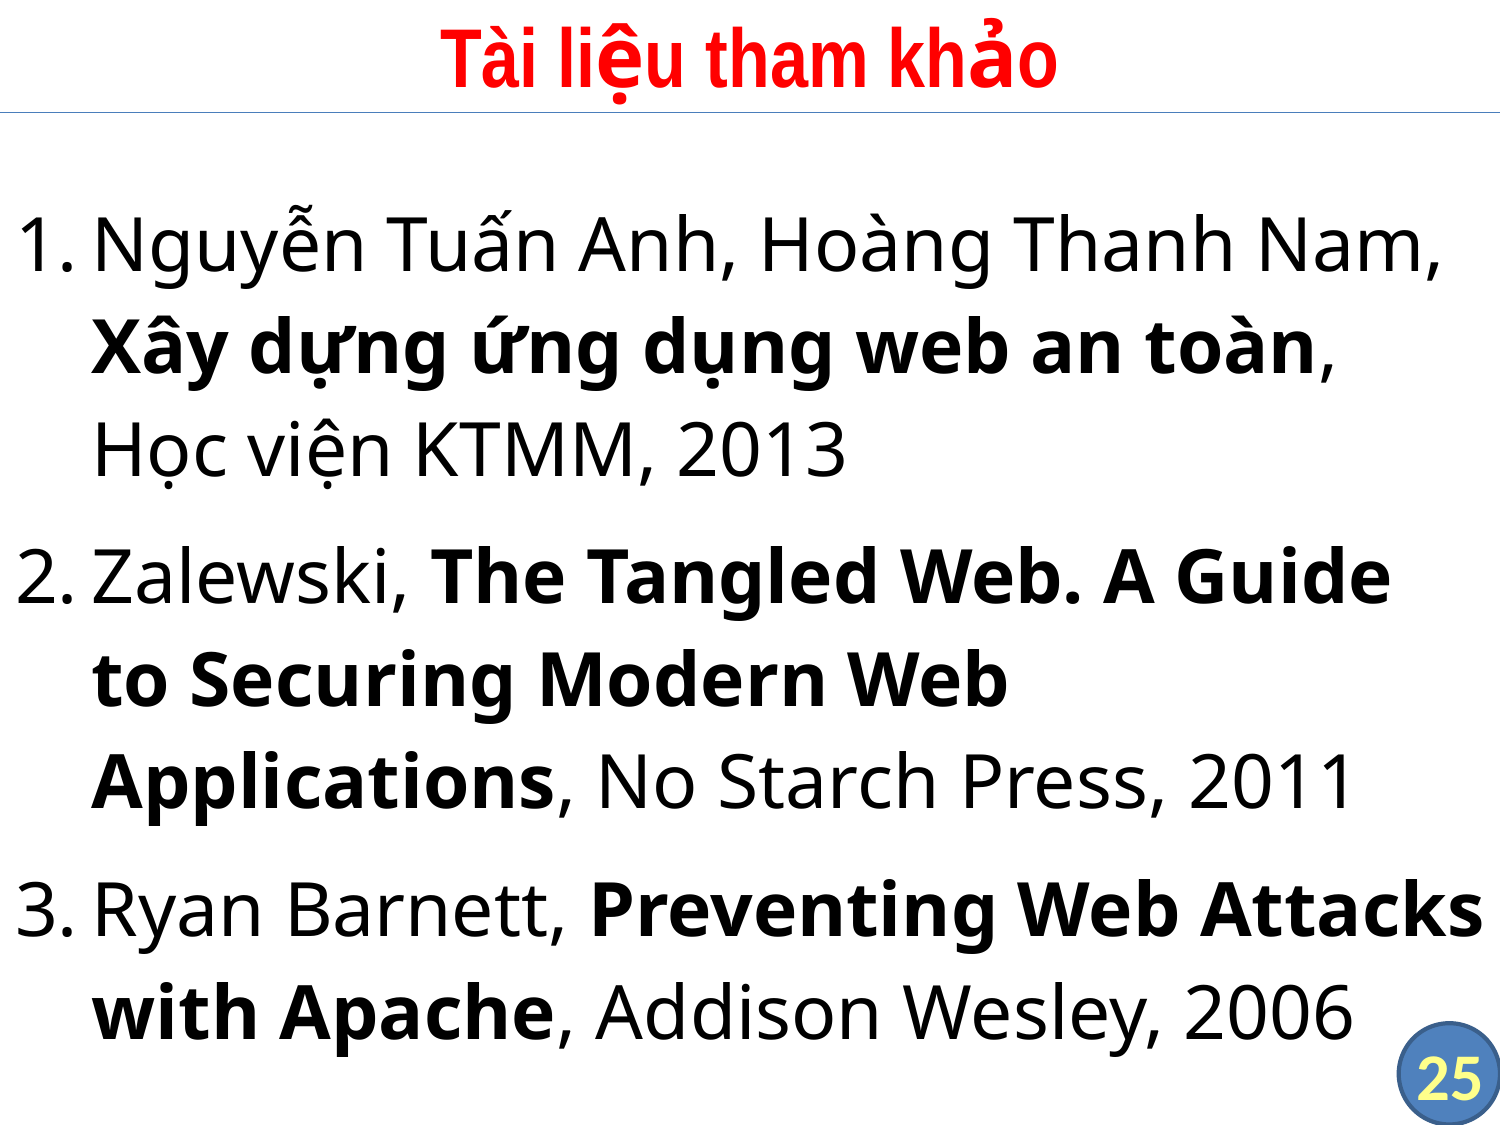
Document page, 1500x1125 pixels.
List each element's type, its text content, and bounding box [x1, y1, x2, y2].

list Nguyễn Tuấn Anh, Hoàng Thanh Nam, Xây dựng ứng dụng web an toàn, Học viện KTMM, 2013 Zalewski, The Tangled Web. A Guide to Securing Modern Web Applications, No Starch Press, 2011 Ryan Barnett, Preventing Web Attacks with Apache, Addison Wesley, 2006 [0, 113, 1500, 1125]
slide_number 25 [1399, 1023, 1500, 1125]
title Tài liệu tham khảo [0, 0, 1500, 113]
